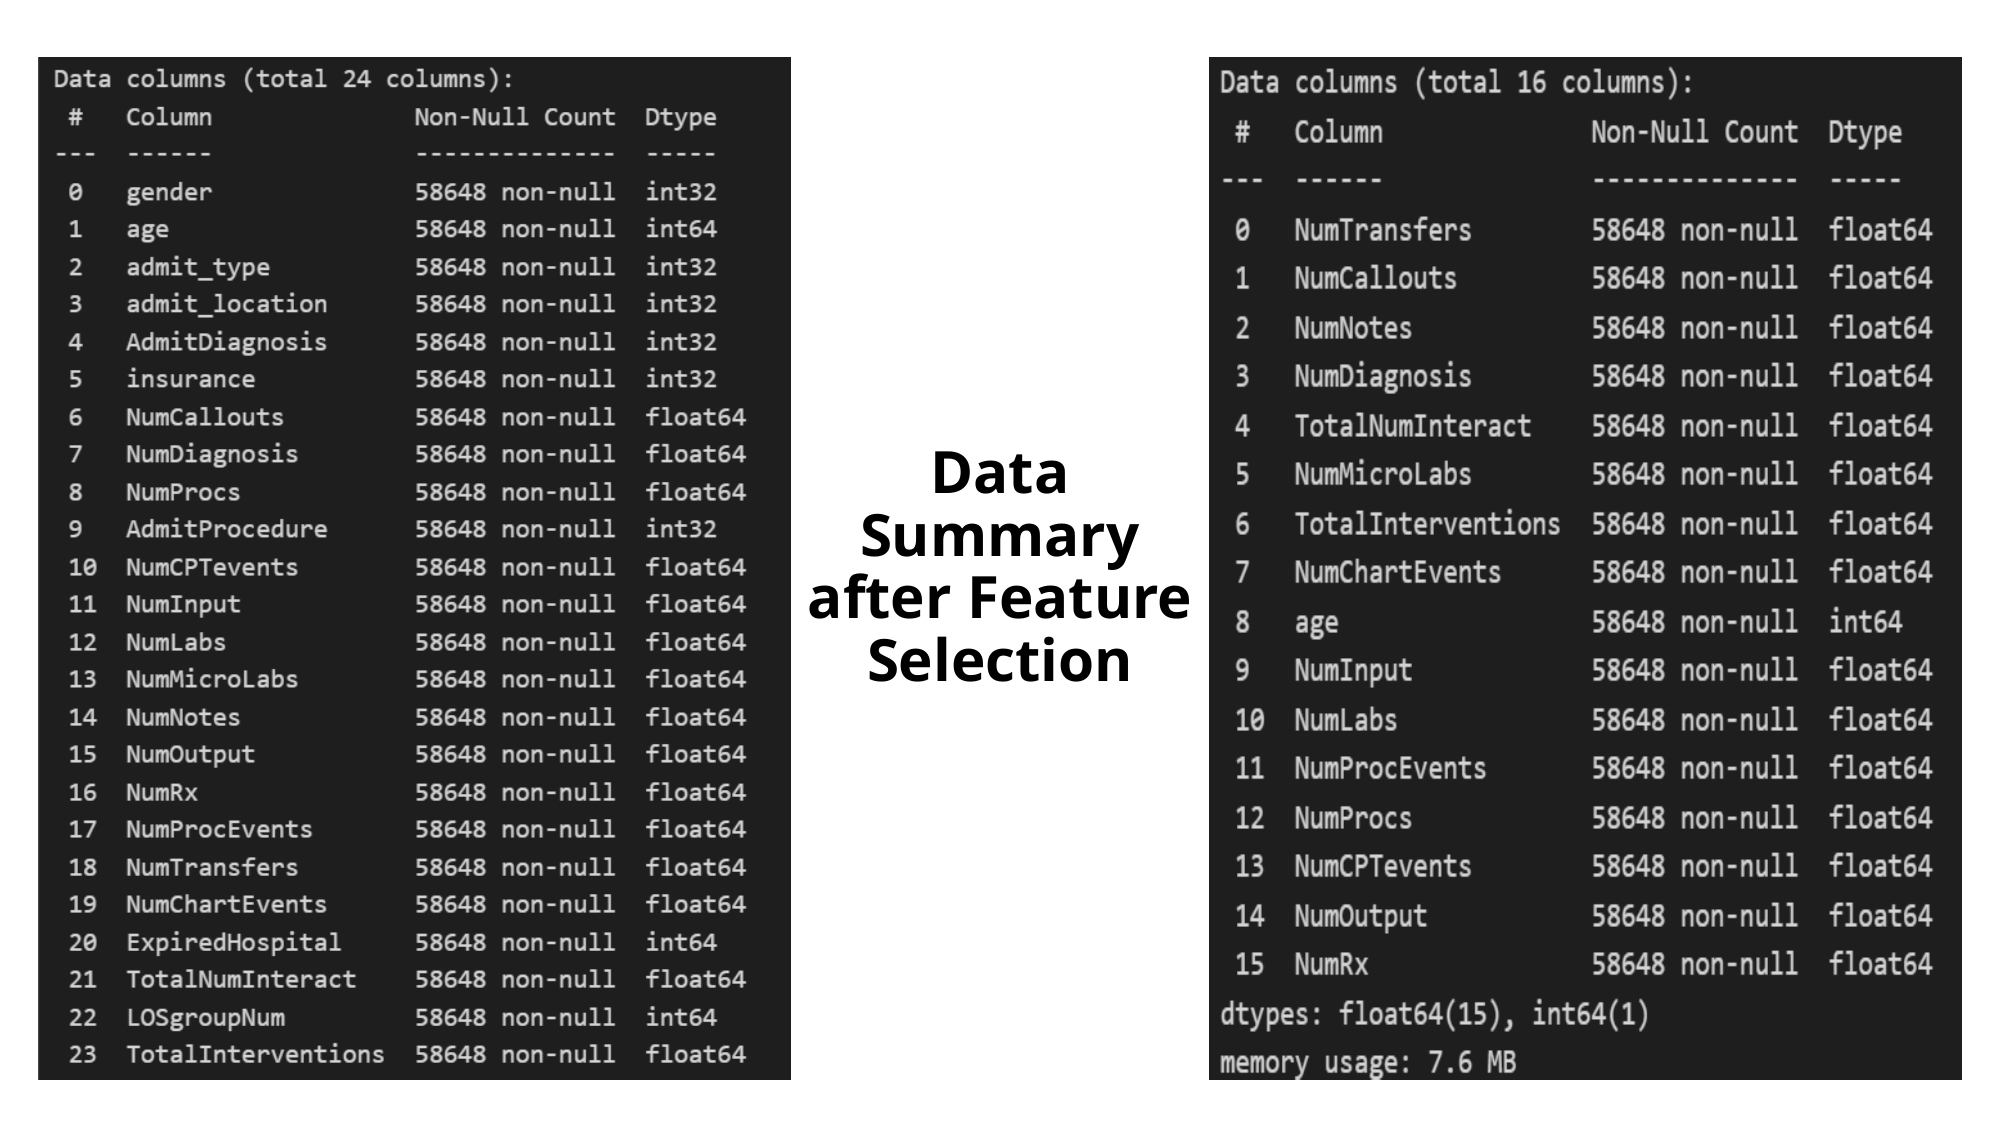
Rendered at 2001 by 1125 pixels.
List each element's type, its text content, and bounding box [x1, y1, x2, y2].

title Data Summary after Feature Selection [792, 385, 1208, 753]
picture [38, 57, 791, 1081]
picture [1209, 57, 1962, 1081]
